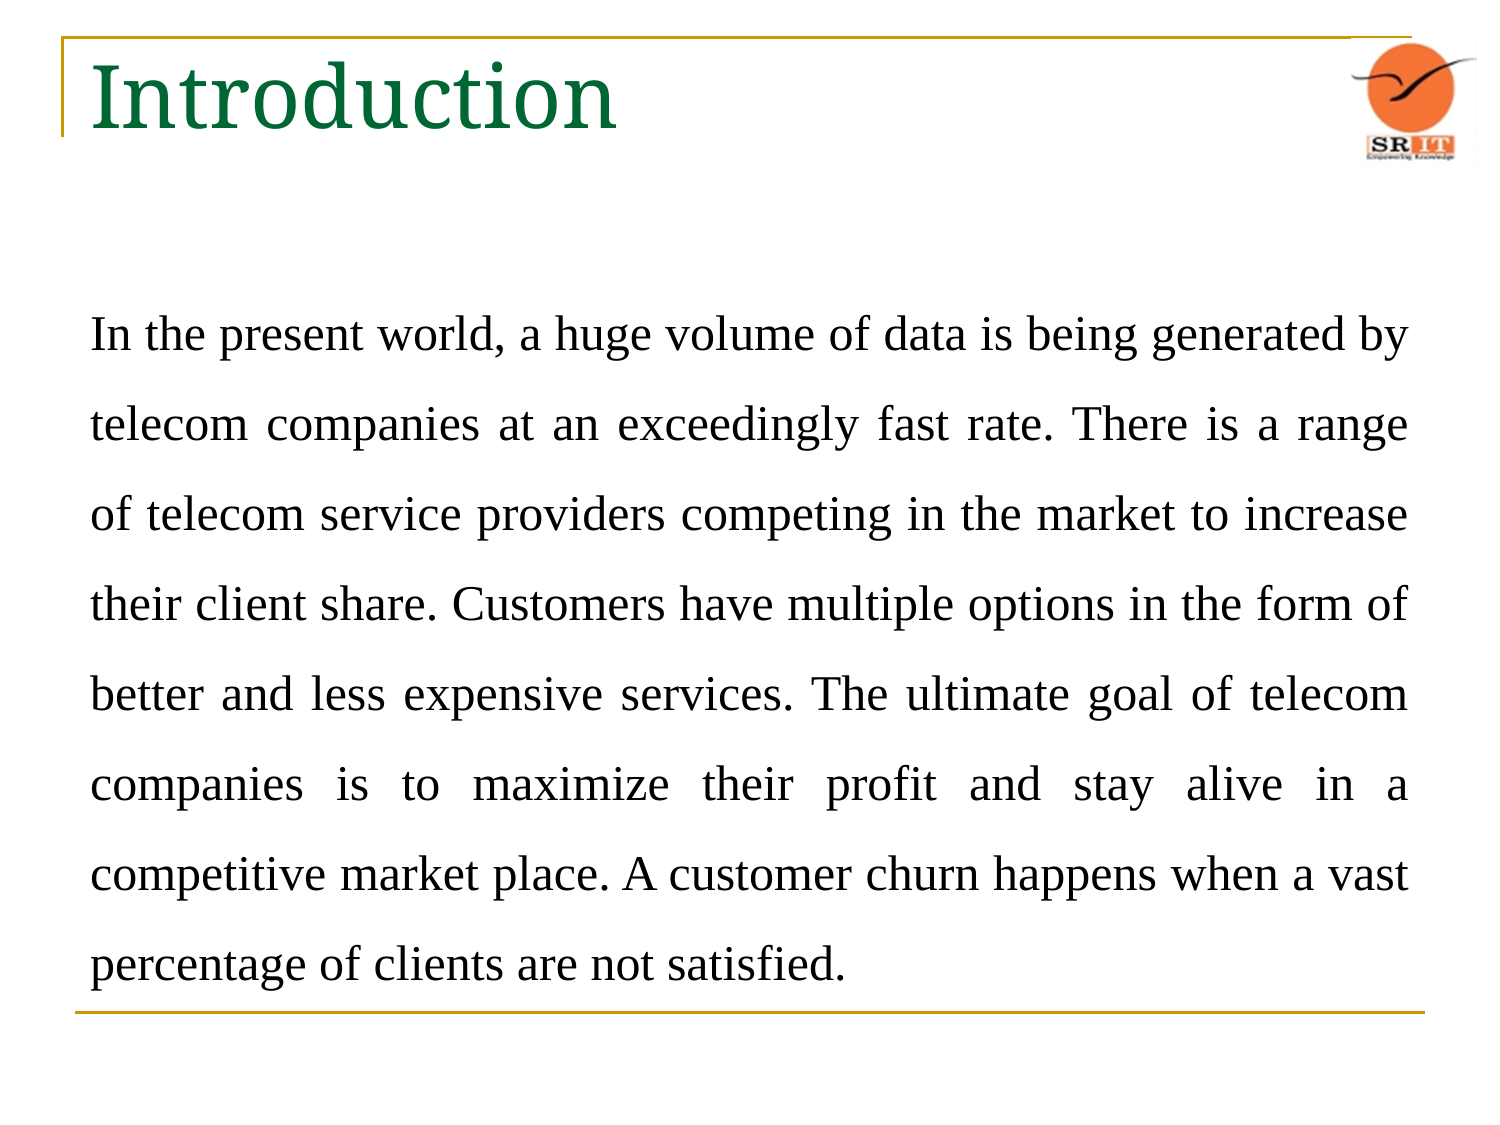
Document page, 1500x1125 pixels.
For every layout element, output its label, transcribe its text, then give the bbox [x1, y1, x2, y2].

title Introduction [75, 33, 1425, 220]
picture [1425, 37, 1478, 165]
list In the present world, a huge volume of data is being generated by telecom companies at an exceedingly fast rate. There is a range of telecom service providers competing in the market to increase their client share. Customers have multiple options in the form of better and less expensive services. The ultimate goal of telecom companies is to maximize their profit and stay alive in a competitive market place. A customer churn happens when a vast percentage of clients are not satisfied. [75, 262, 1425, 1006]
